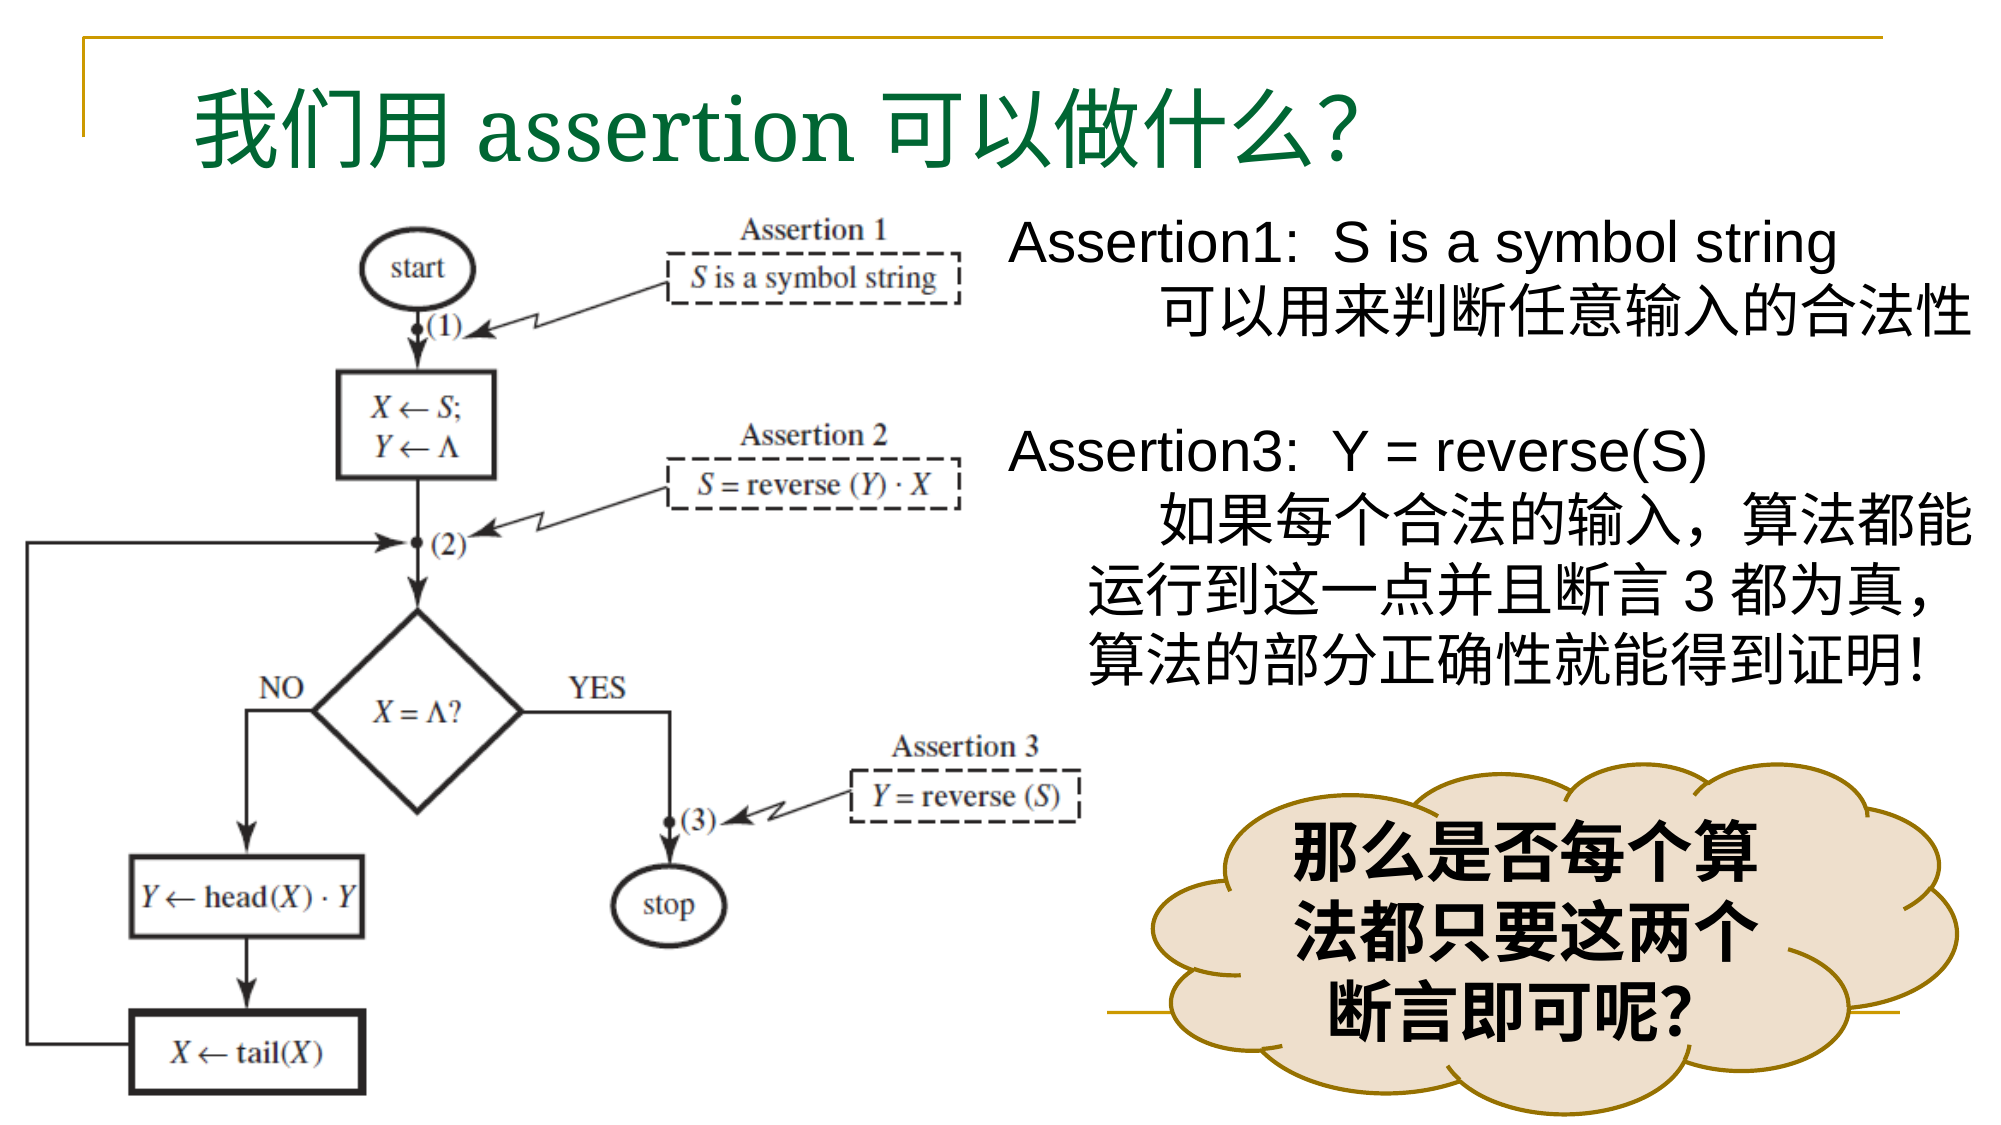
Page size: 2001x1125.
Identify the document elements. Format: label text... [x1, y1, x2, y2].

title 我们用assertion可以做什么？ [177, 66, 1839, 196]
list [0, 193, 1107, 1125]
text_box Assertion1: S is a symbol string 可以用来判断任意输入的合法性 Assertion3: Y = reverse(S) 如果每个合法的输入，算法都能 运行到这一点并且断言3都为真， 算法的部分正确性就能得到证明！ [1110, 196, 1989, 701]
text_box 那么是否每个算法都只要这两个断言即可呢？ [1150, 762, 1960, 1117]
